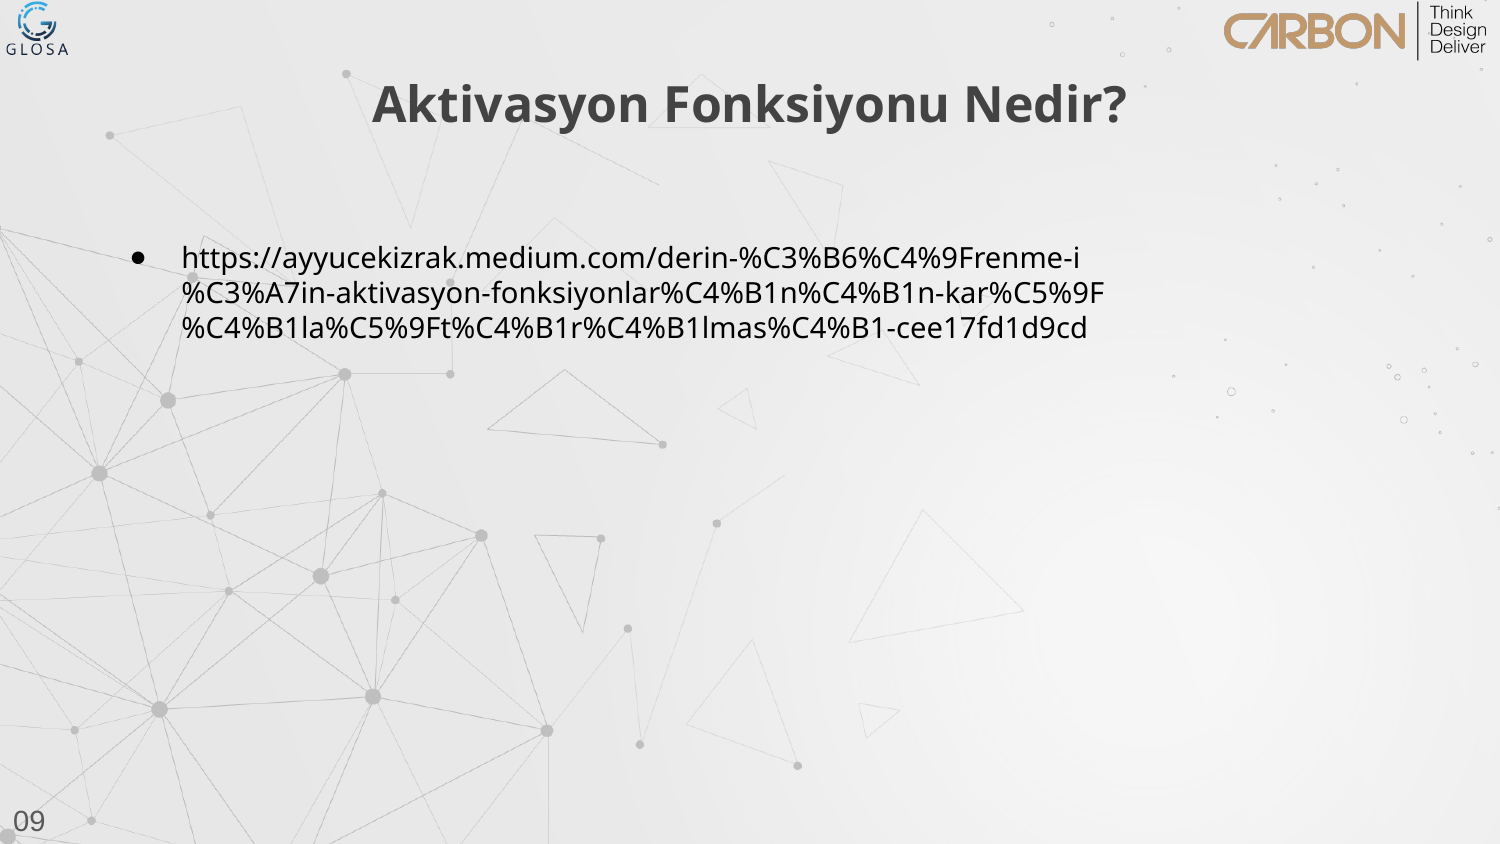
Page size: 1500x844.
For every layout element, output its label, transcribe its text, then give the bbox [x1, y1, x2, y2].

picture [1209, 0, 1500, 66]
text_box 09 [0, 796, 68, 844]
text_box https://ayyucekizrak.medium.com/derin-%C3%B6%C4%9Frenme-i%C3%A7in-aktivasyon-fonksiyonlar%C4%B1n%C4%B1n-kar%C5%9F%C4%B1la%C5%9Ft%C4%B1r%C4%B1lmas%C4%B1-cee17fd1d9cd [91, 224, 1210, 359]
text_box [1, 0, 72, 69]
title Aktivasyon Fonksiyonu Nedir? [322, 57, 1178, 140]
